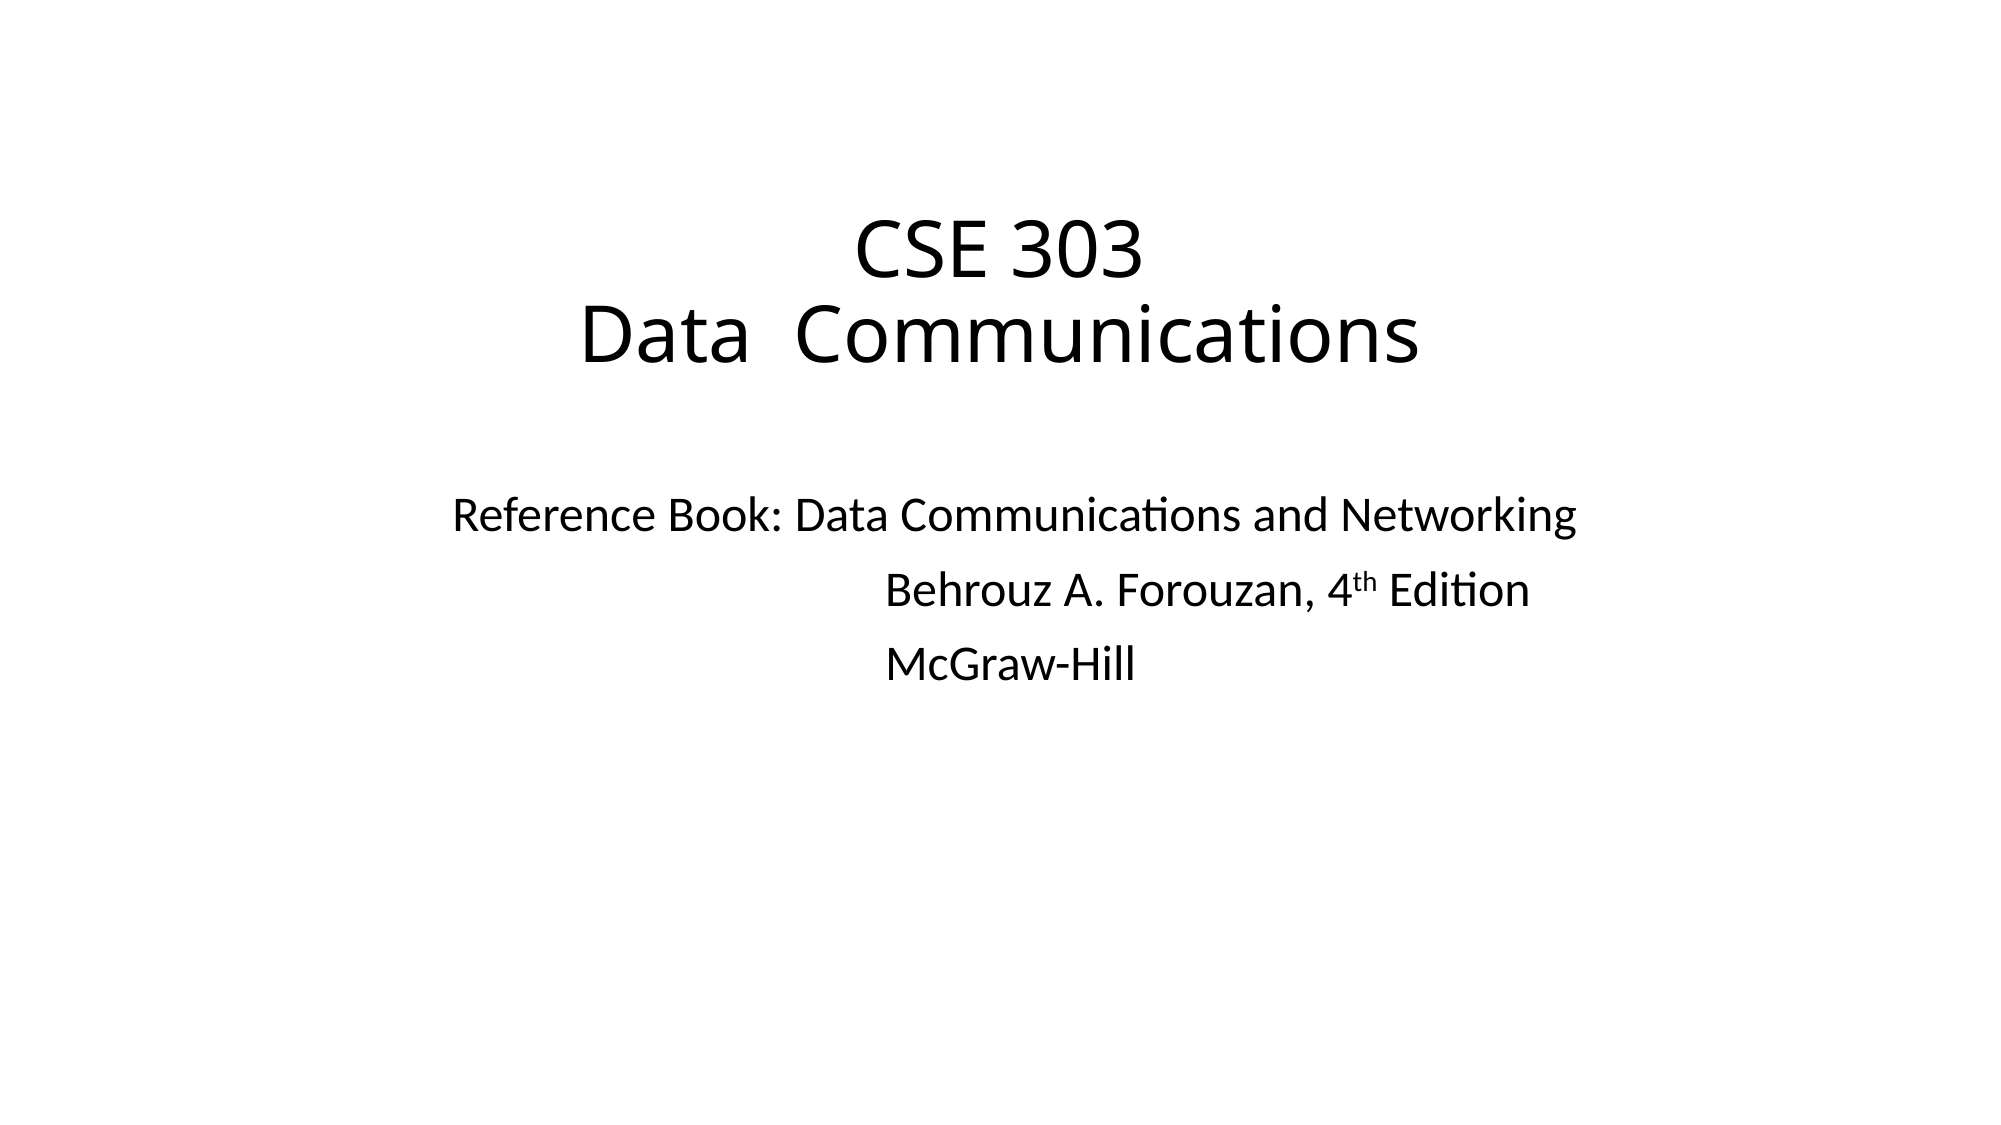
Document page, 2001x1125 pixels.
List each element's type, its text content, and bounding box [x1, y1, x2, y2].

subtitle Reference Book: Data Communications and Networking Behrouz A. Forouzan, 4th Edition McGraw-Hill [437, 480, 1650, 931]
title CSE 303 Data Communications [362, 200, 1638, 388]
